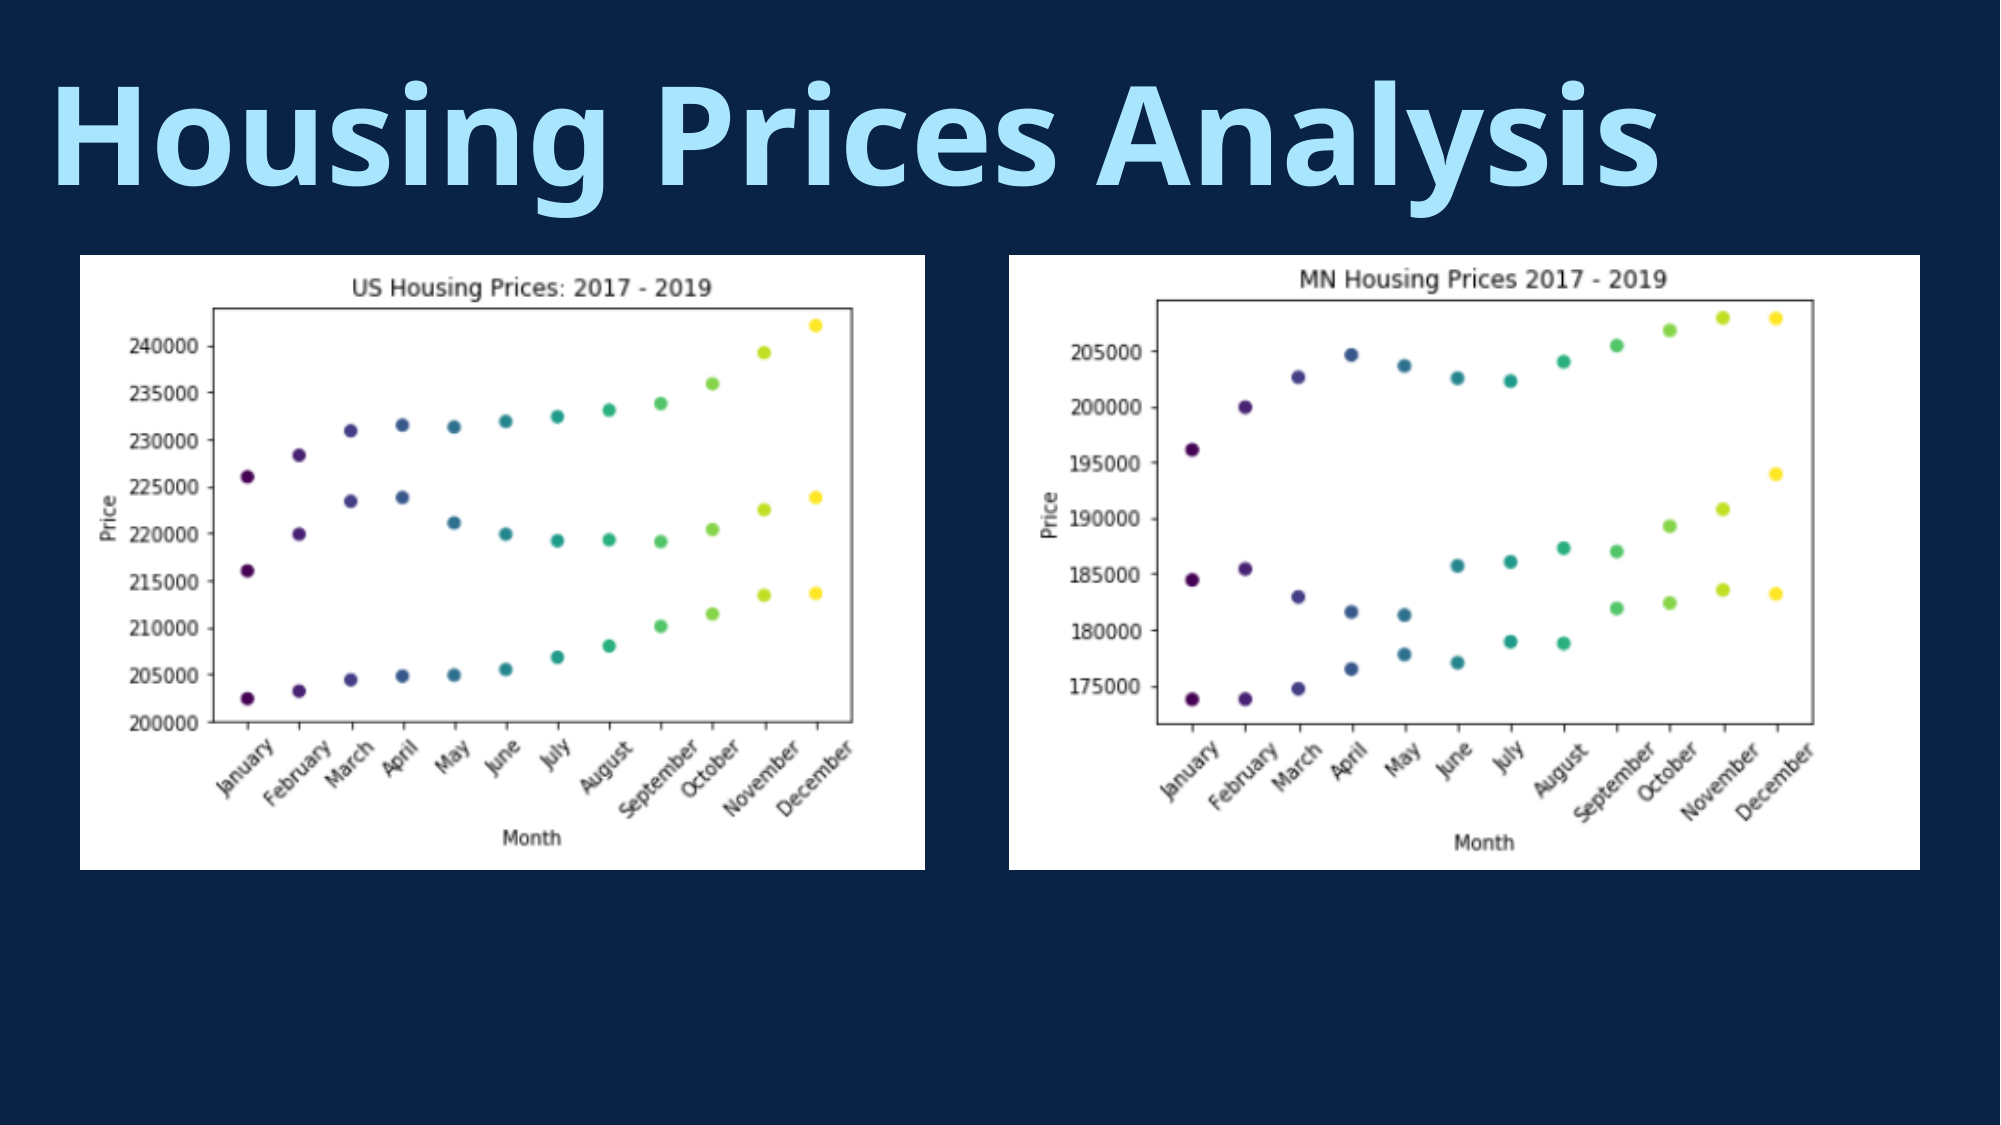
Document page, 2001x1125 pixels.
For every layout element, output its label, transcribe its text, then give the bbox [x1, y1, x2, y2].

picture [1009, 255, 1920, 870]
picture [80, 255, 925, 870]
title Housing Prices Analysis [31, 26, 2000, 256]
